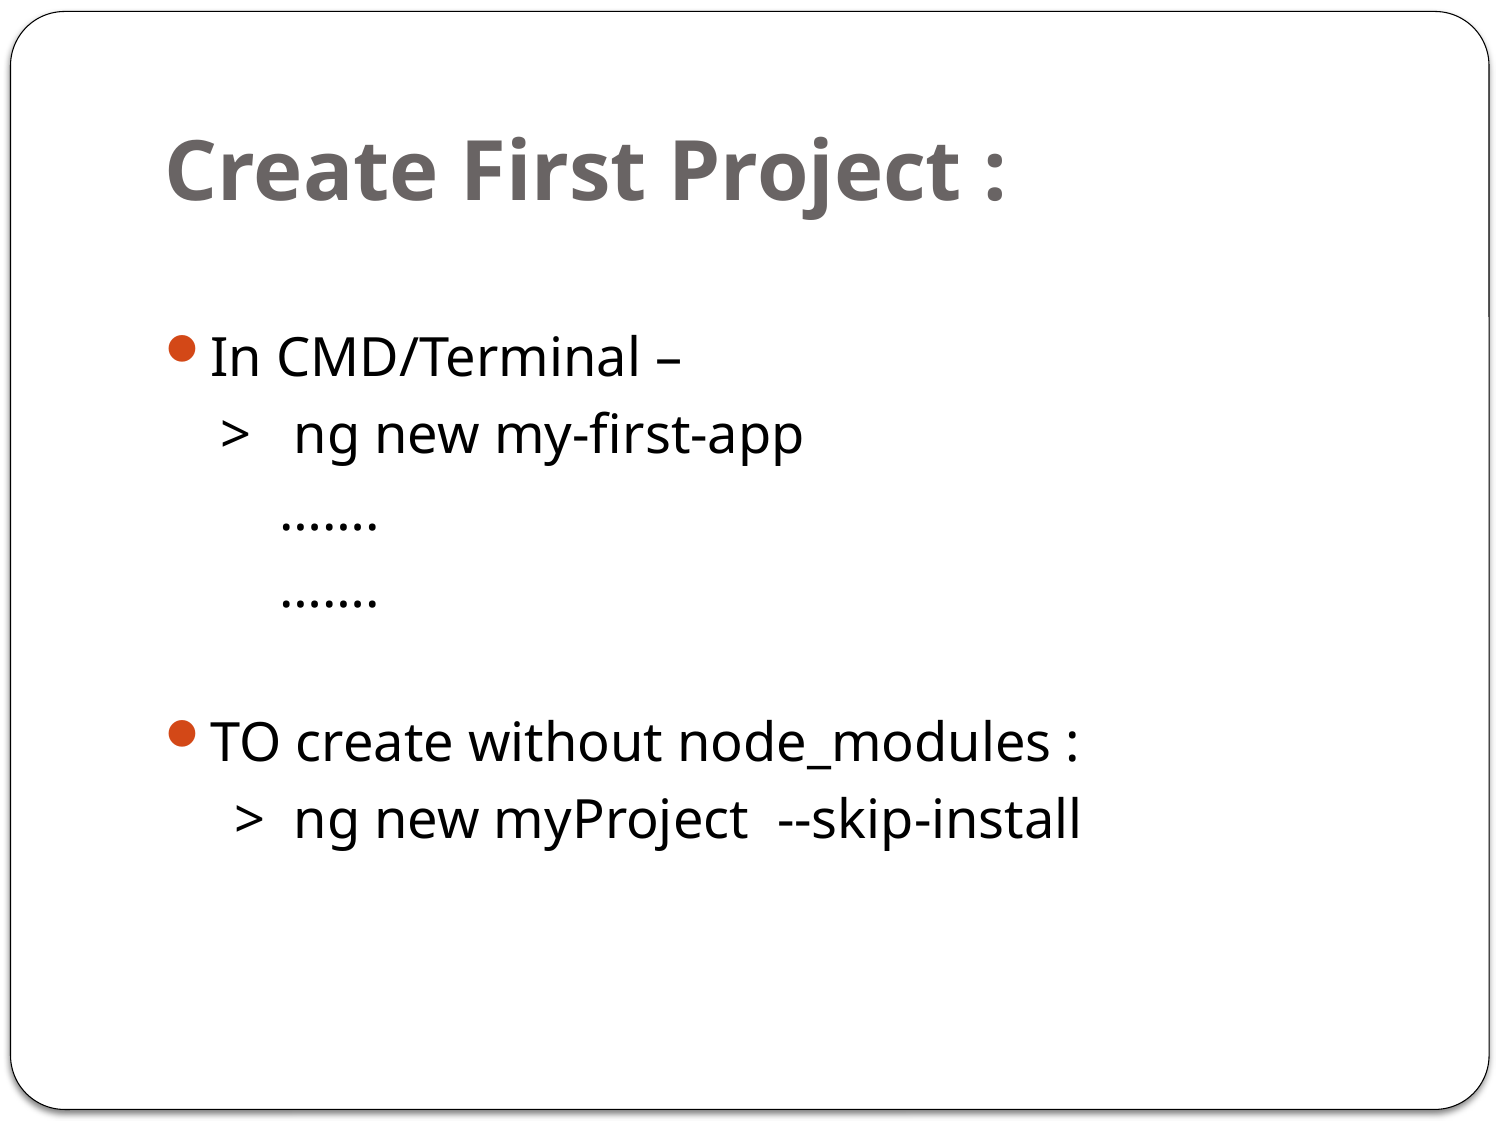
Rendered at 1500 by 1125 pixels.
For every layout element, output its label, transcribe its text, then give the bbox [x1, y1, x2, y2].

list In CMD/Terminal – > ng new my-first-app ……. ……. TO create without node_modules : > ng new myProject --skip-install [150, 237, 1425, 988]
title Create First Project : [150, 45, 1425, 233]
